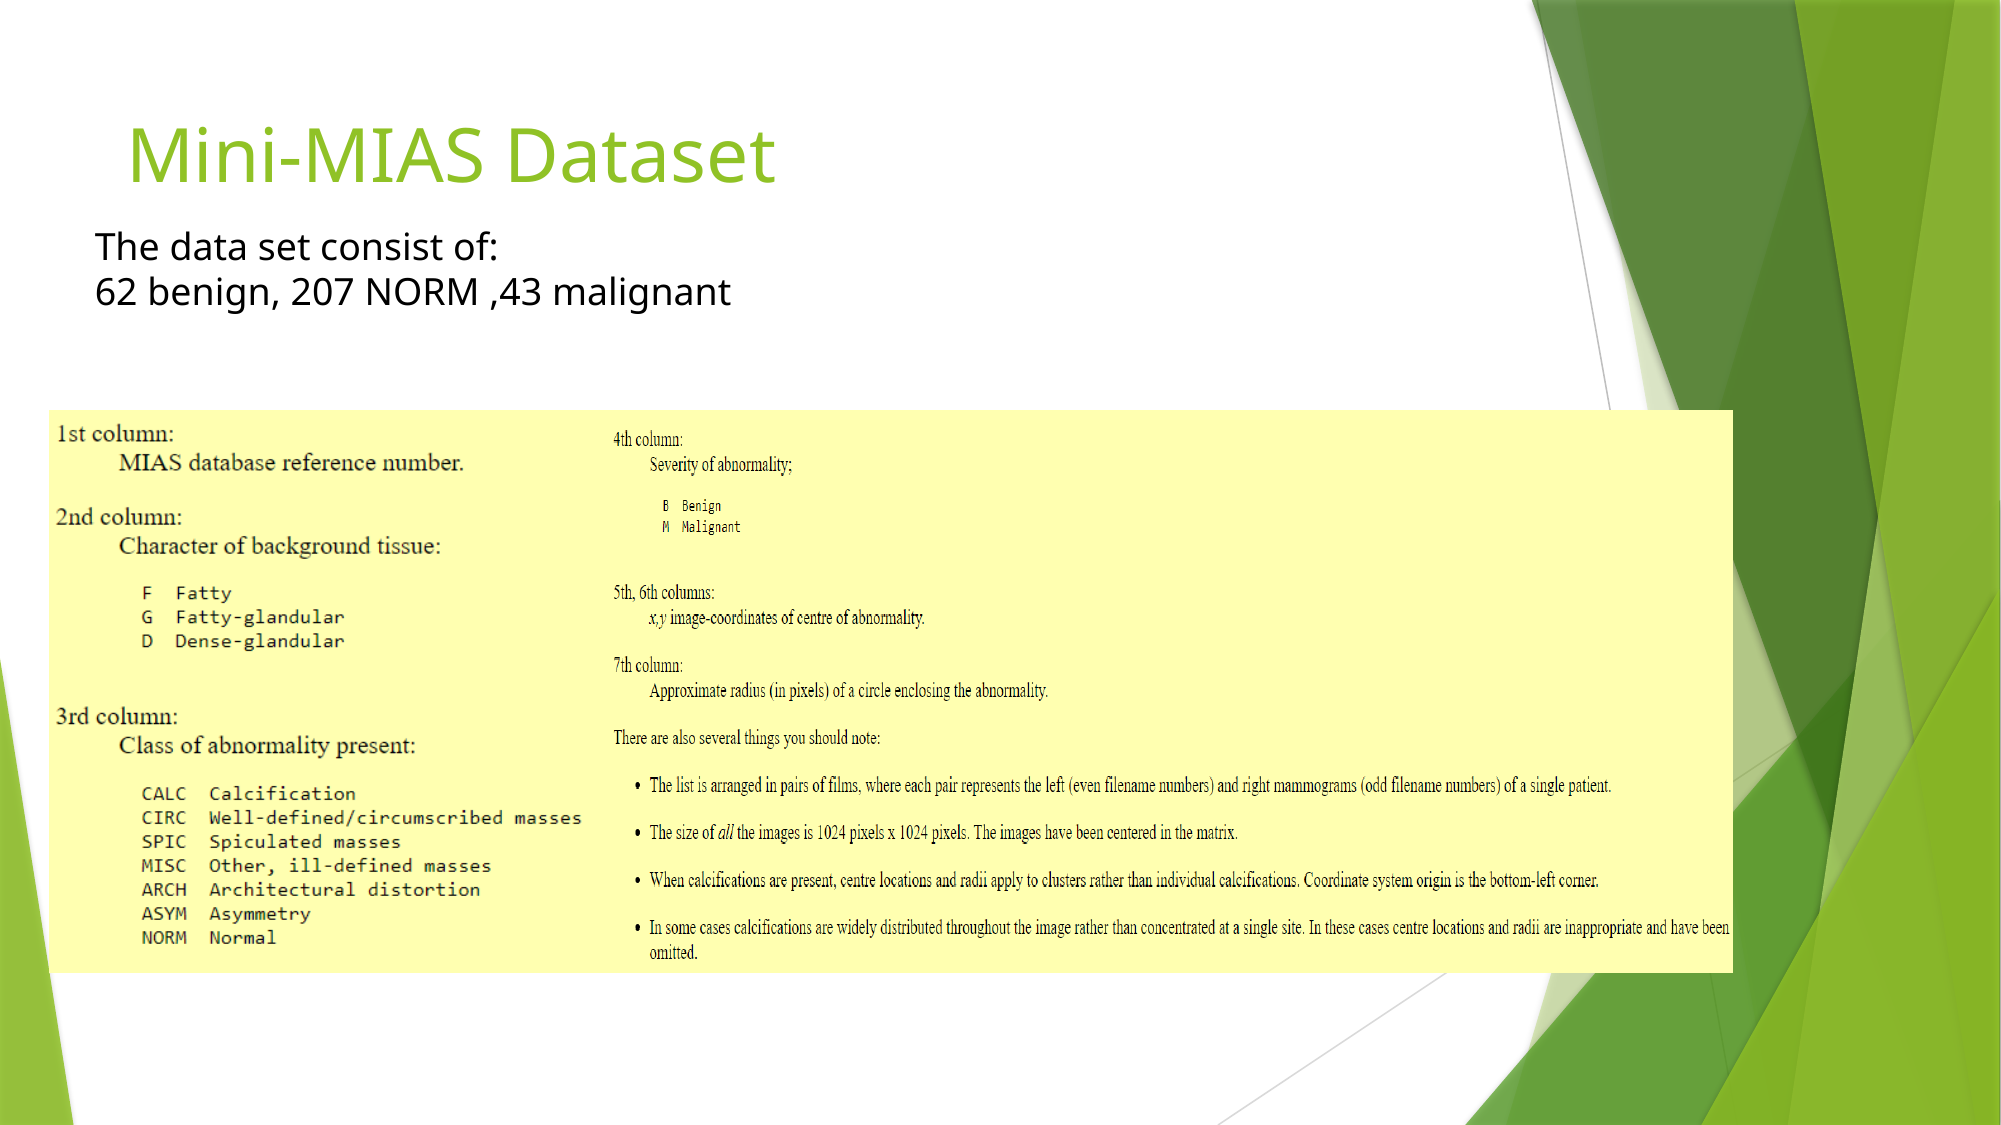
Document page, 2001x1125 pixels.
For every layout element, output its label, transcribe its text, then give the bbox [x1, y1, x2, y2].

text_box The data set consist of: 62 benign, 207 NORM ,43 malignant [80, 215, 1450, 321]
title Mini-MIAS Dataset [111, 99, 1522, 317]
picture [605, 409, 1733, 974]
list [49, 409, 604, 974]
